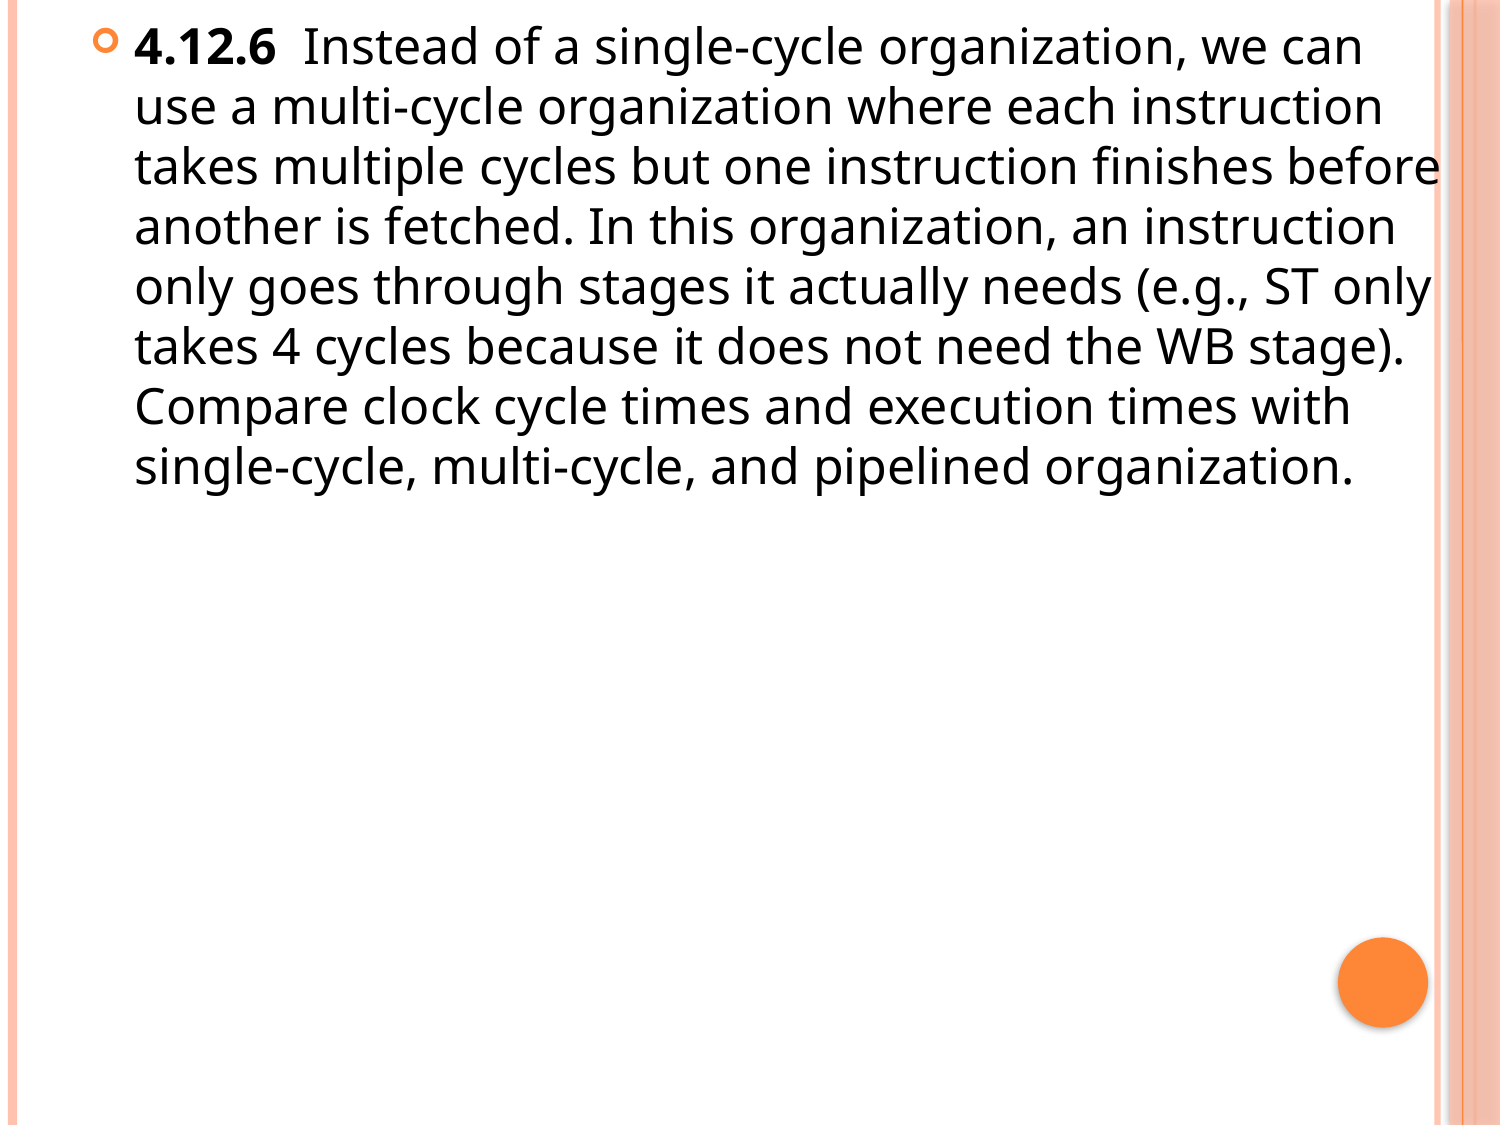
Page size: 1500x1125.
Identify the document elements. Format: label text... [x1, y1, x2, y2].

list 4.12.6 Instead of a single-cycle organization, we can use a multi-cycle organization where each instruction takes multiple cycles but one instruction finishes before another is fetched. In this organization, an instruction only goes through stages it actually needs (e.g., ST only takes 4 cycles because it does not need the WB stage). Compare clock cycle times and execution times with single-cycle, multi-cycle, and pipelined organization. [74, 6, 1460, 1027]
